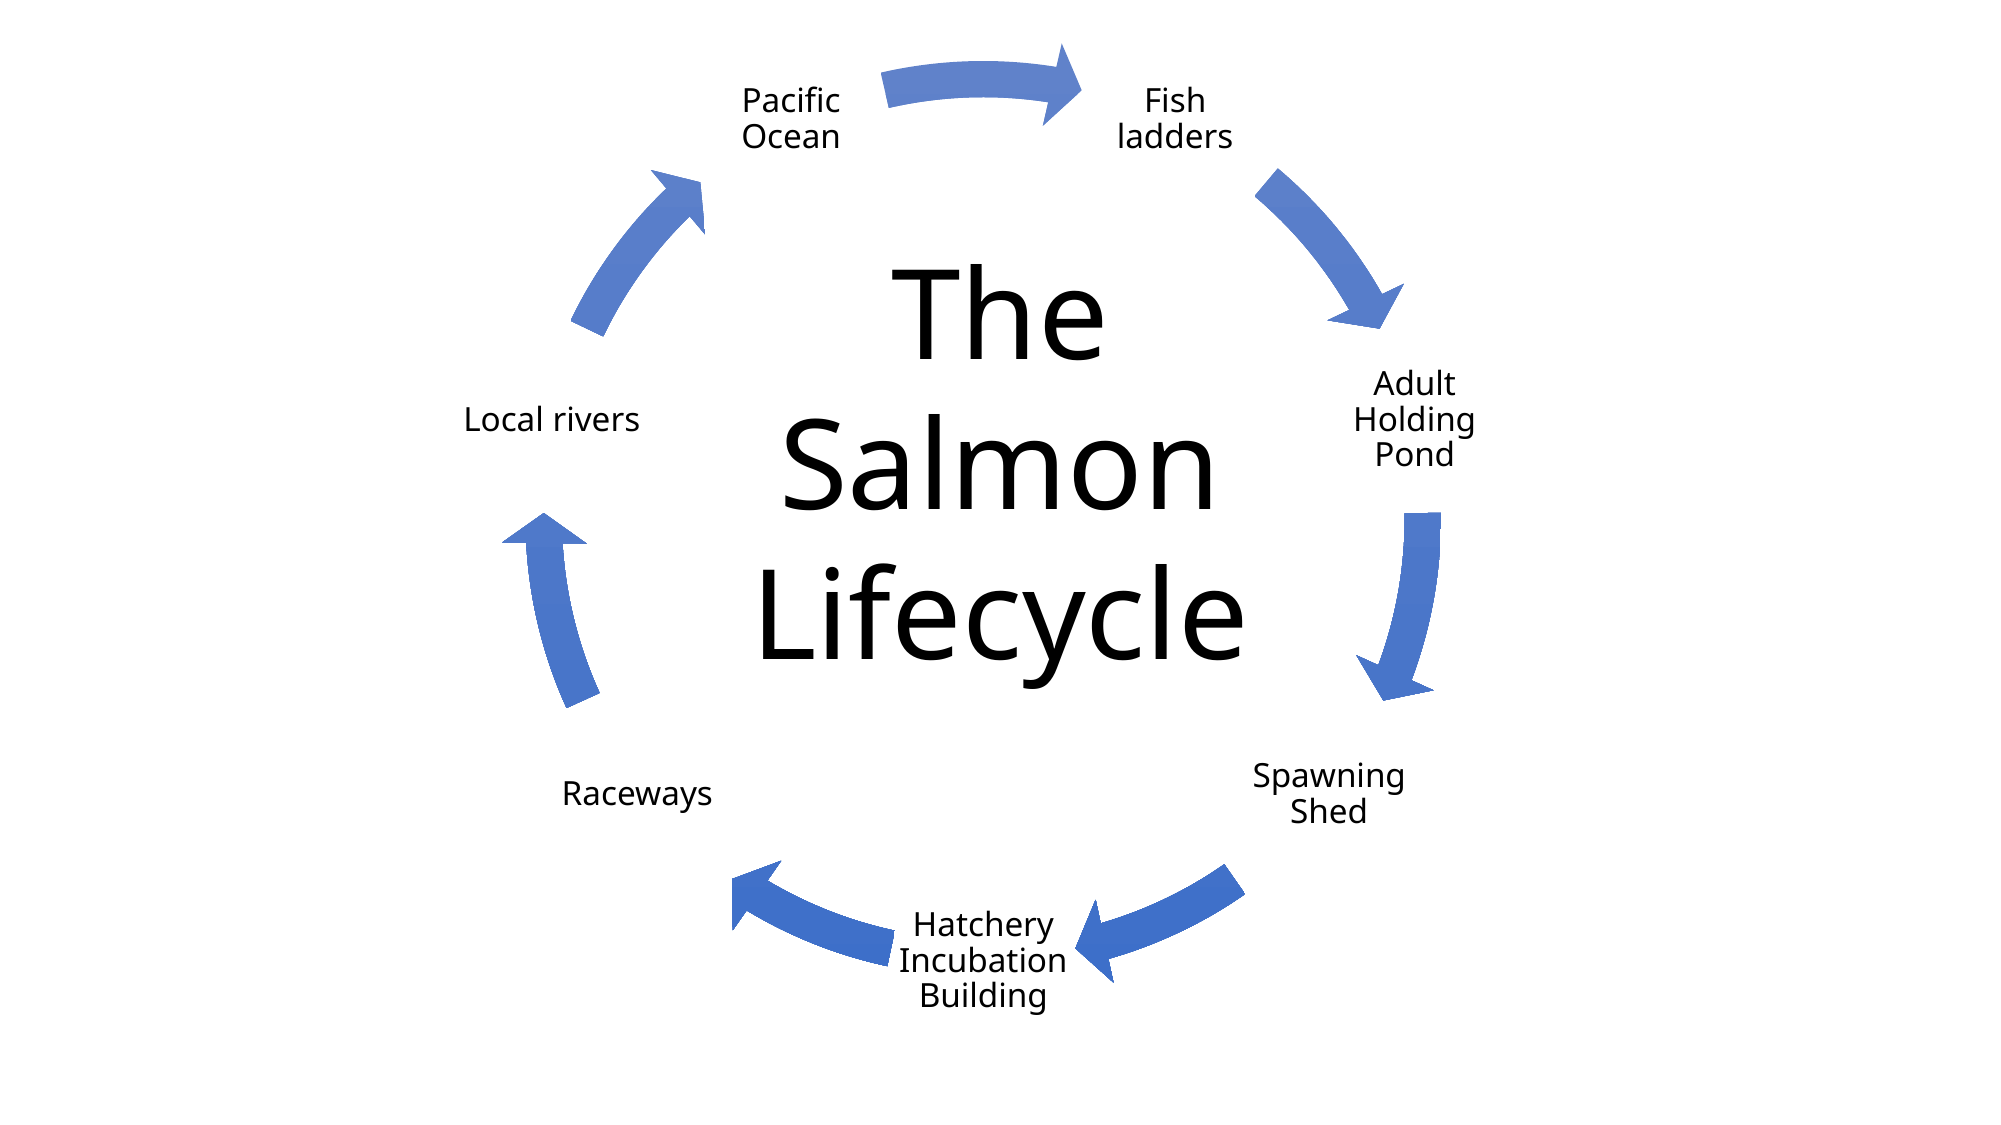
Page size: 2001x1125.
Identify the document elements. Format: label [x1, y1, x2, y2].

text_box [399, 27, 1567, 1055]
